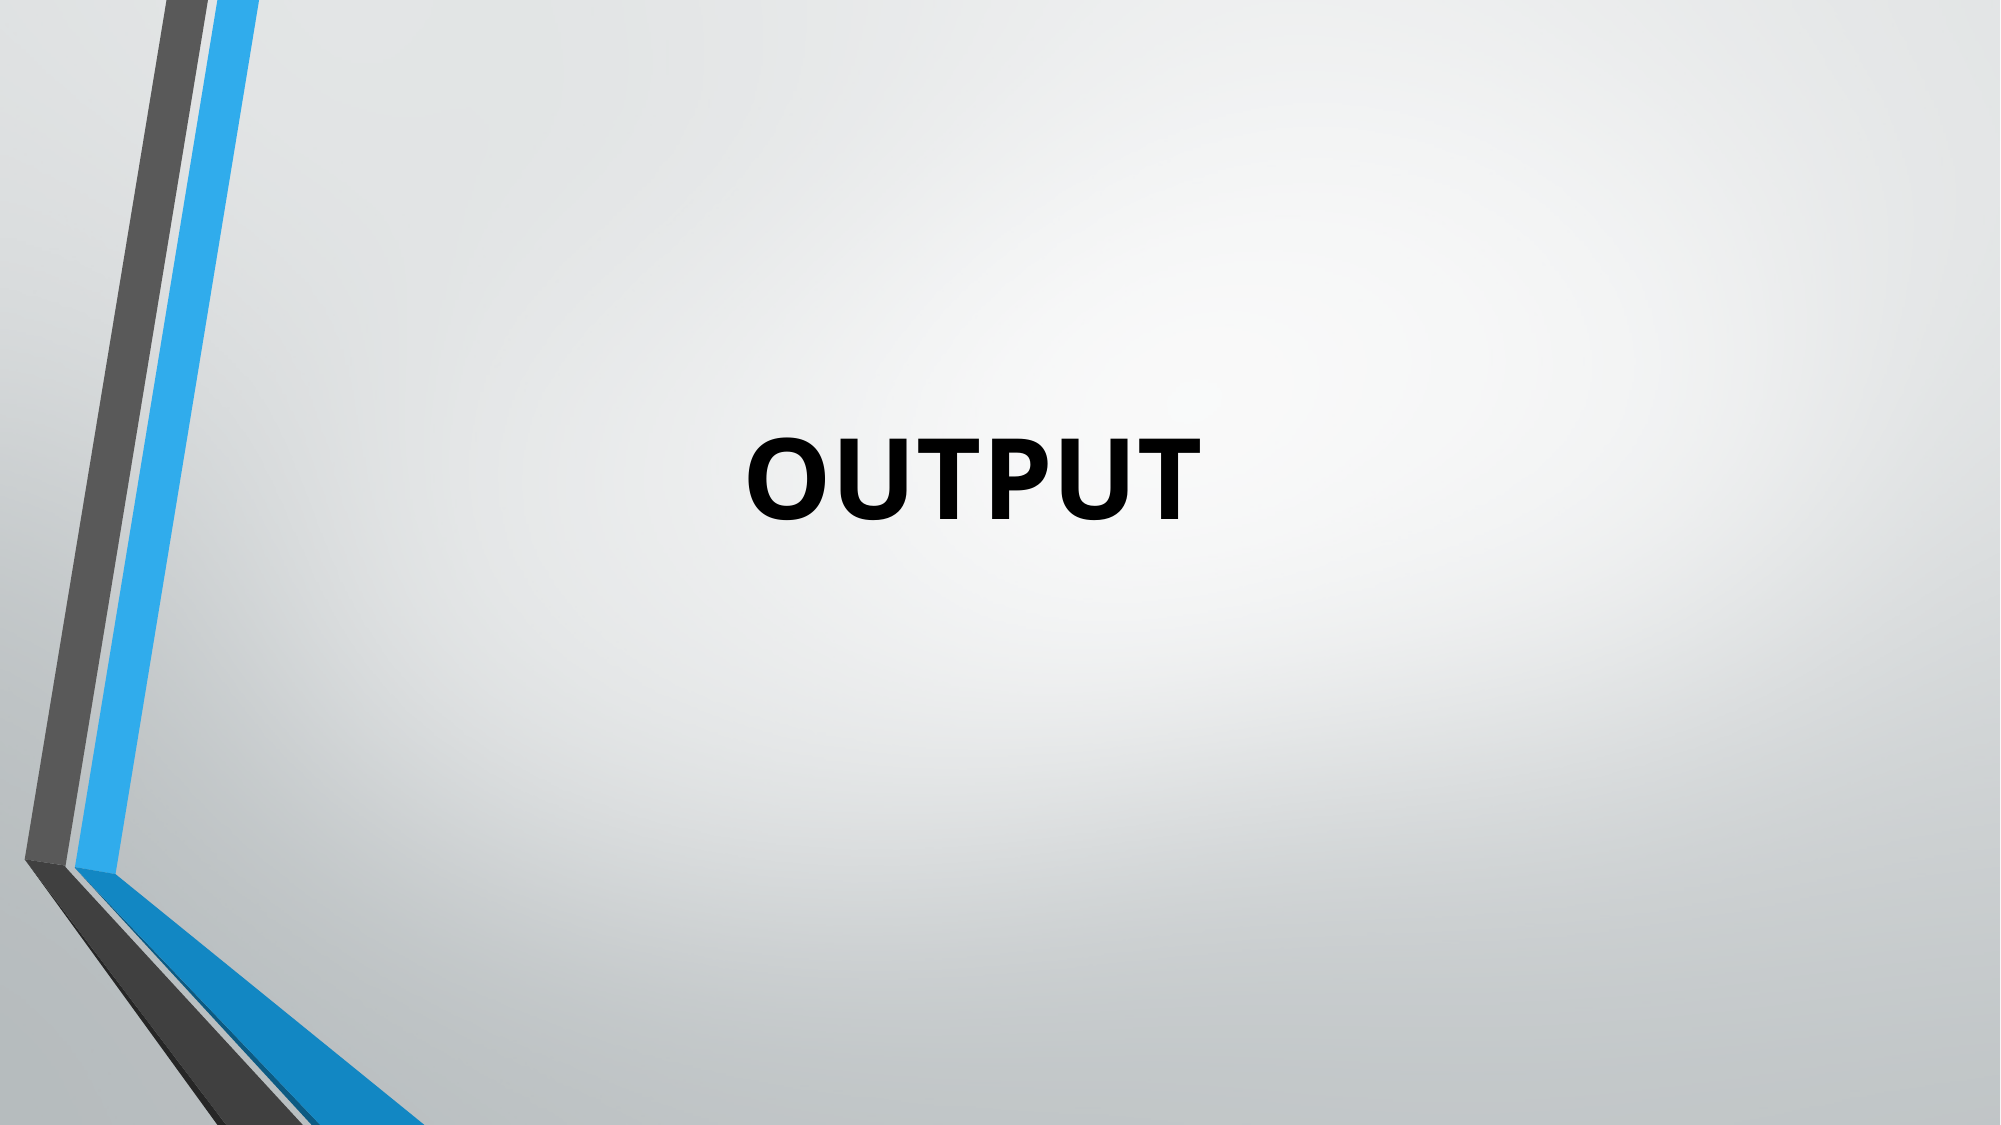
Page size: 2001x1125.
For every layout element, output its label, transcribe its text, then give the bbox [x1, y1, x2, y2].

title OUTPUT [151, 331, 1795, 619]
